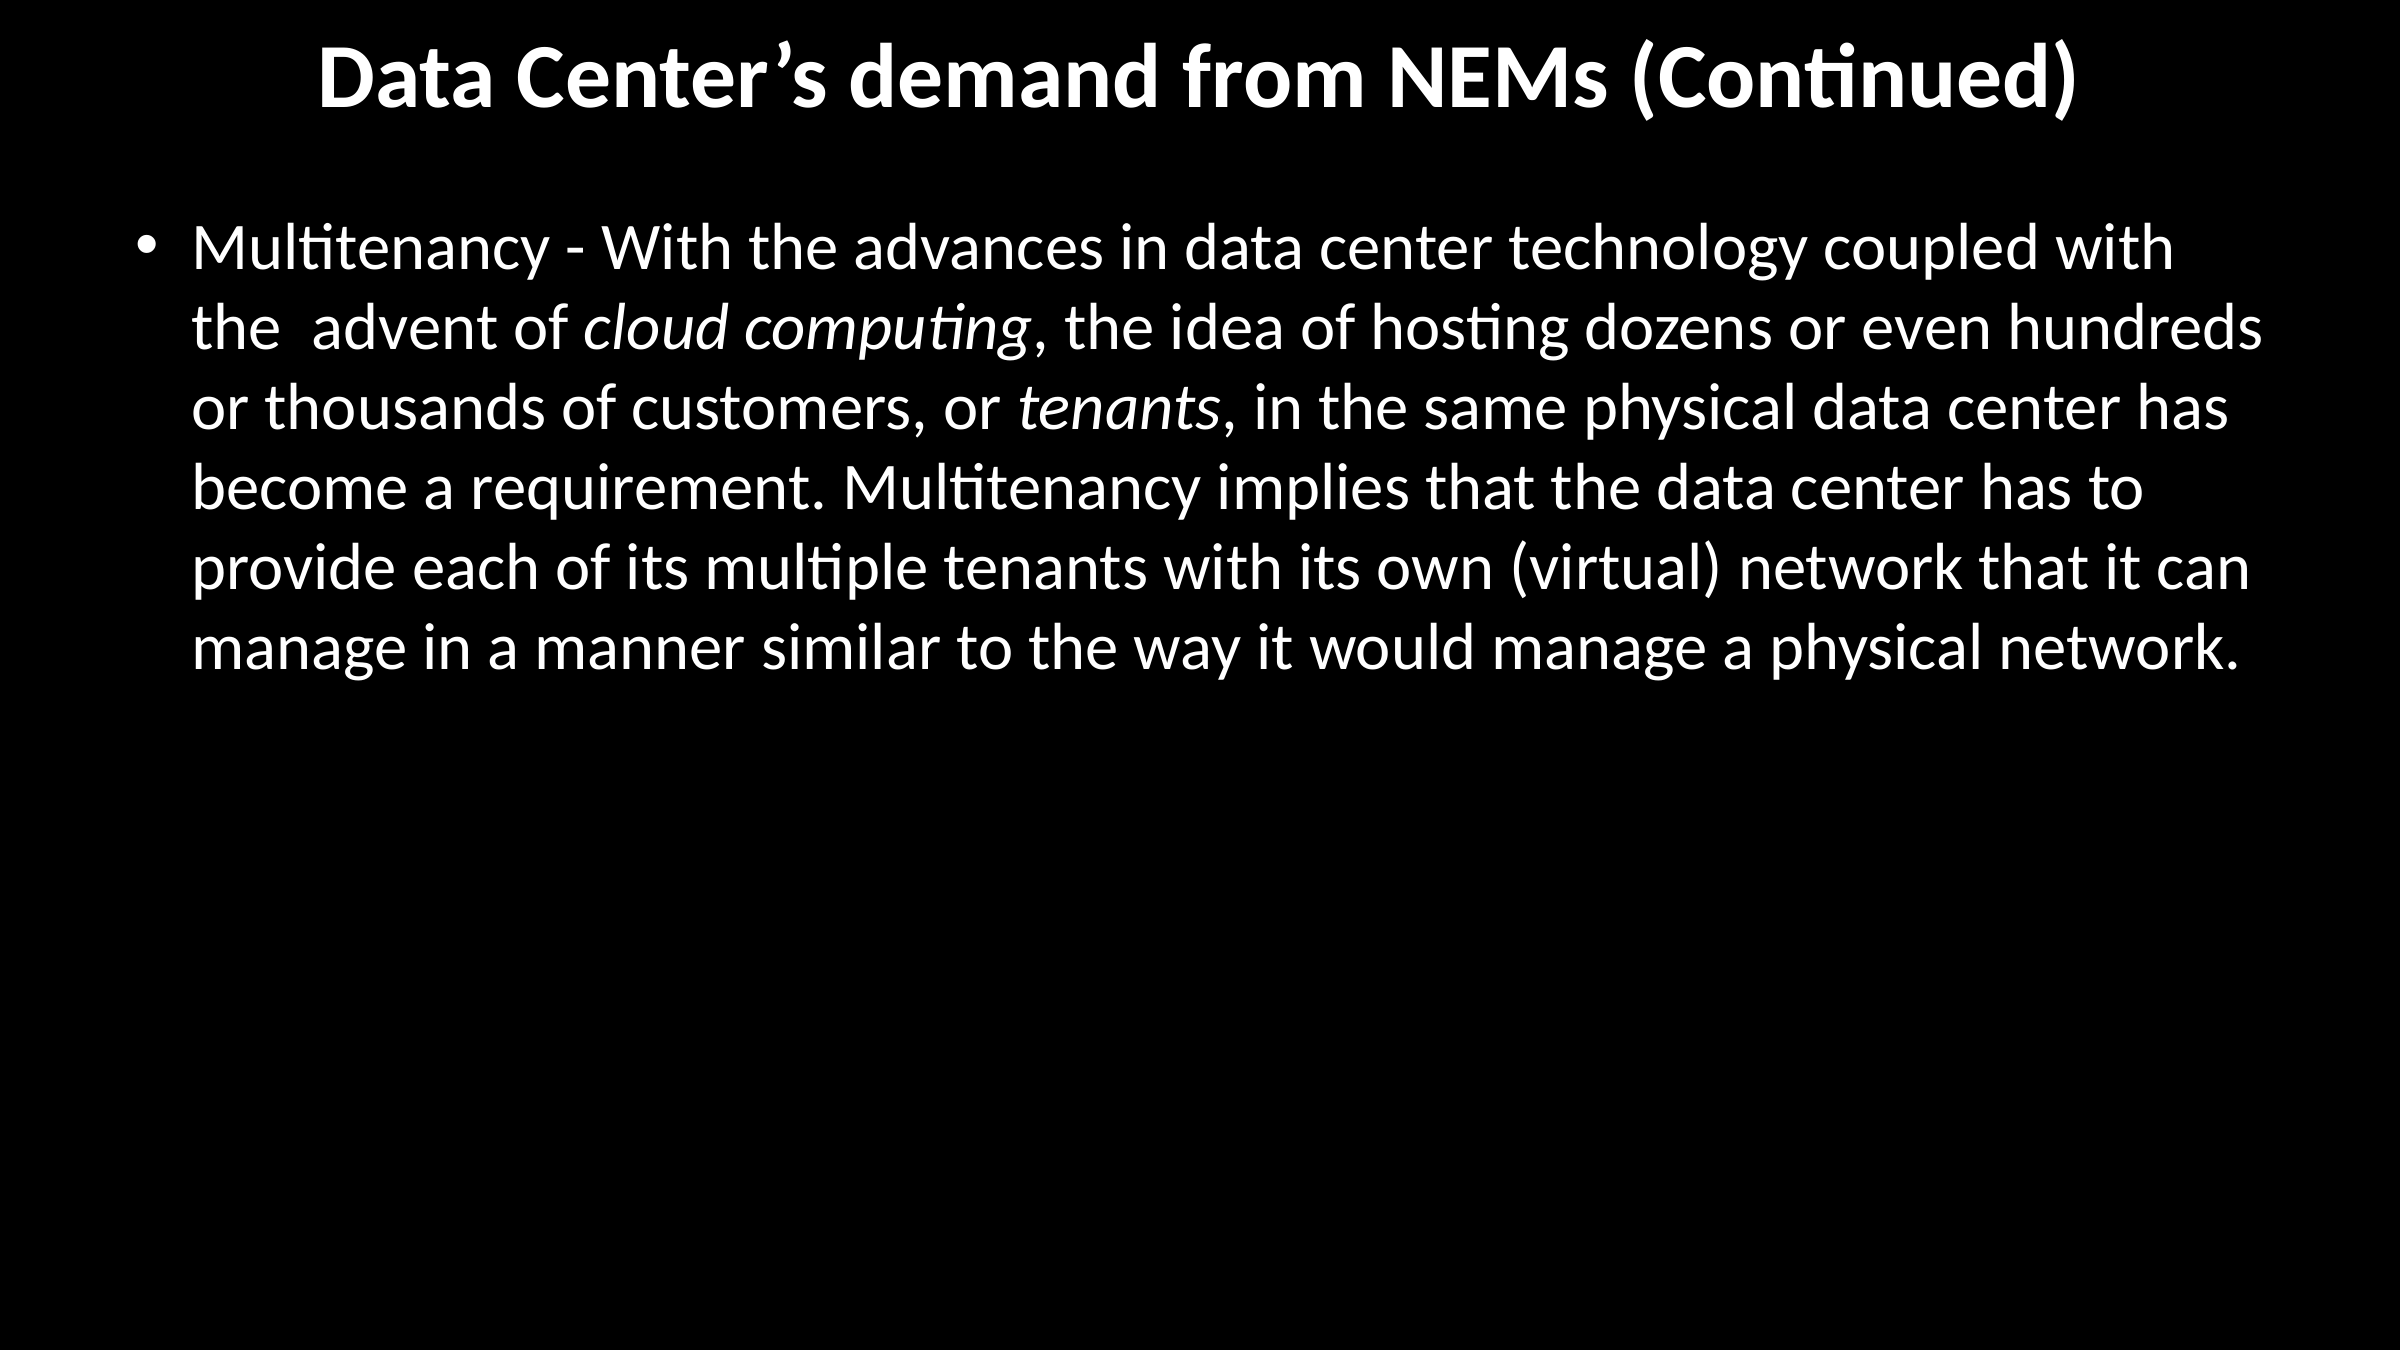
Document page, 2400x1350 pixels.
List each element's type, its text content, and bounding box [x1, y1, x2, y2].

title Data Center’s demand from NEMs (Continued) [120, 0, 2280, 142]
list Multitenancy - With the advances in data center technology coupled with the advent of cloud computing, the idea of hosting dozens or even hundreds or thousands of customers, or tenants, in the same physical data center has become a requirement. Multitenancy implies that the data center has to provide each of its multiple tenants with its own (virtual) network that it can manage in a manner similar to the way it would manage a physical network. [120, 195, 2280, 1288]
